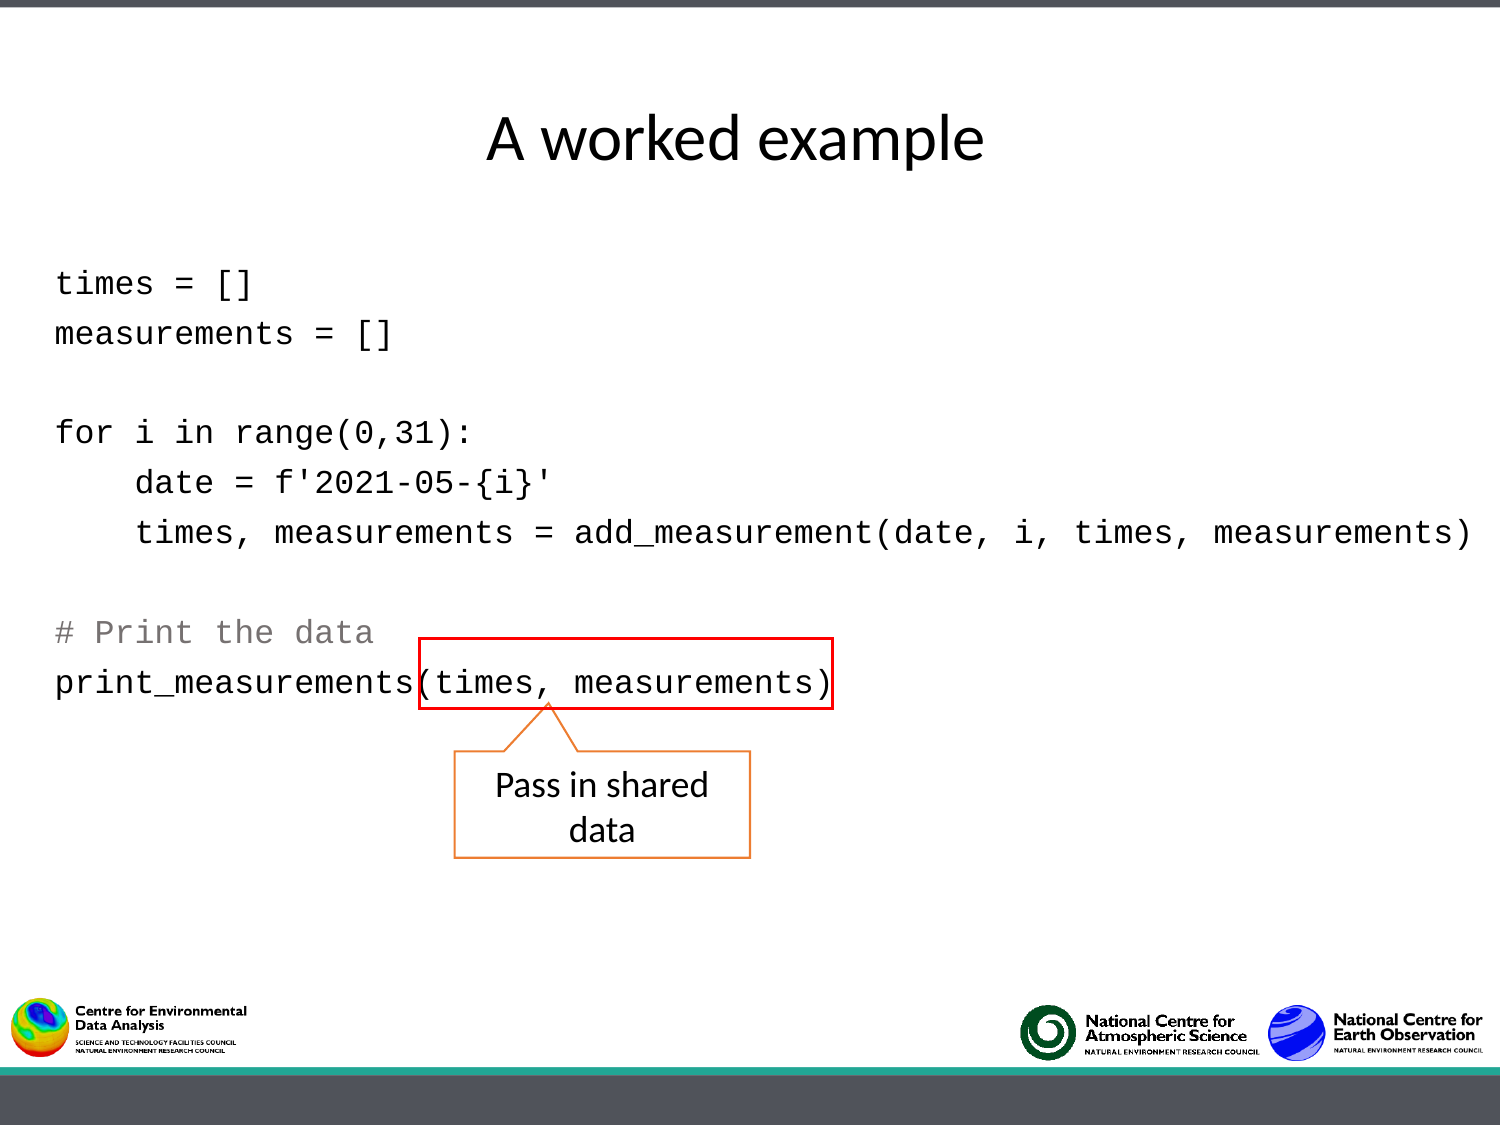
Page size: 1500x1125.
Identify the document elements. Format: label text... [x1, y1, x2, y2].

text_box [418, 637, 834, 710]
title A worked example [61, 45, 1412, 233]
picture [0, 0, 1500, 1125]
text_box Pass in shared data [453, 710, 752, 859]
text_box times = [] measurements = [] for i in range(0,31): date = f'2021-05-{i}' times, measurements = add_measurement(date, i, times, measurements) # Print the data print_measurements(times, measurements) [41, 244, 1317, 972]
